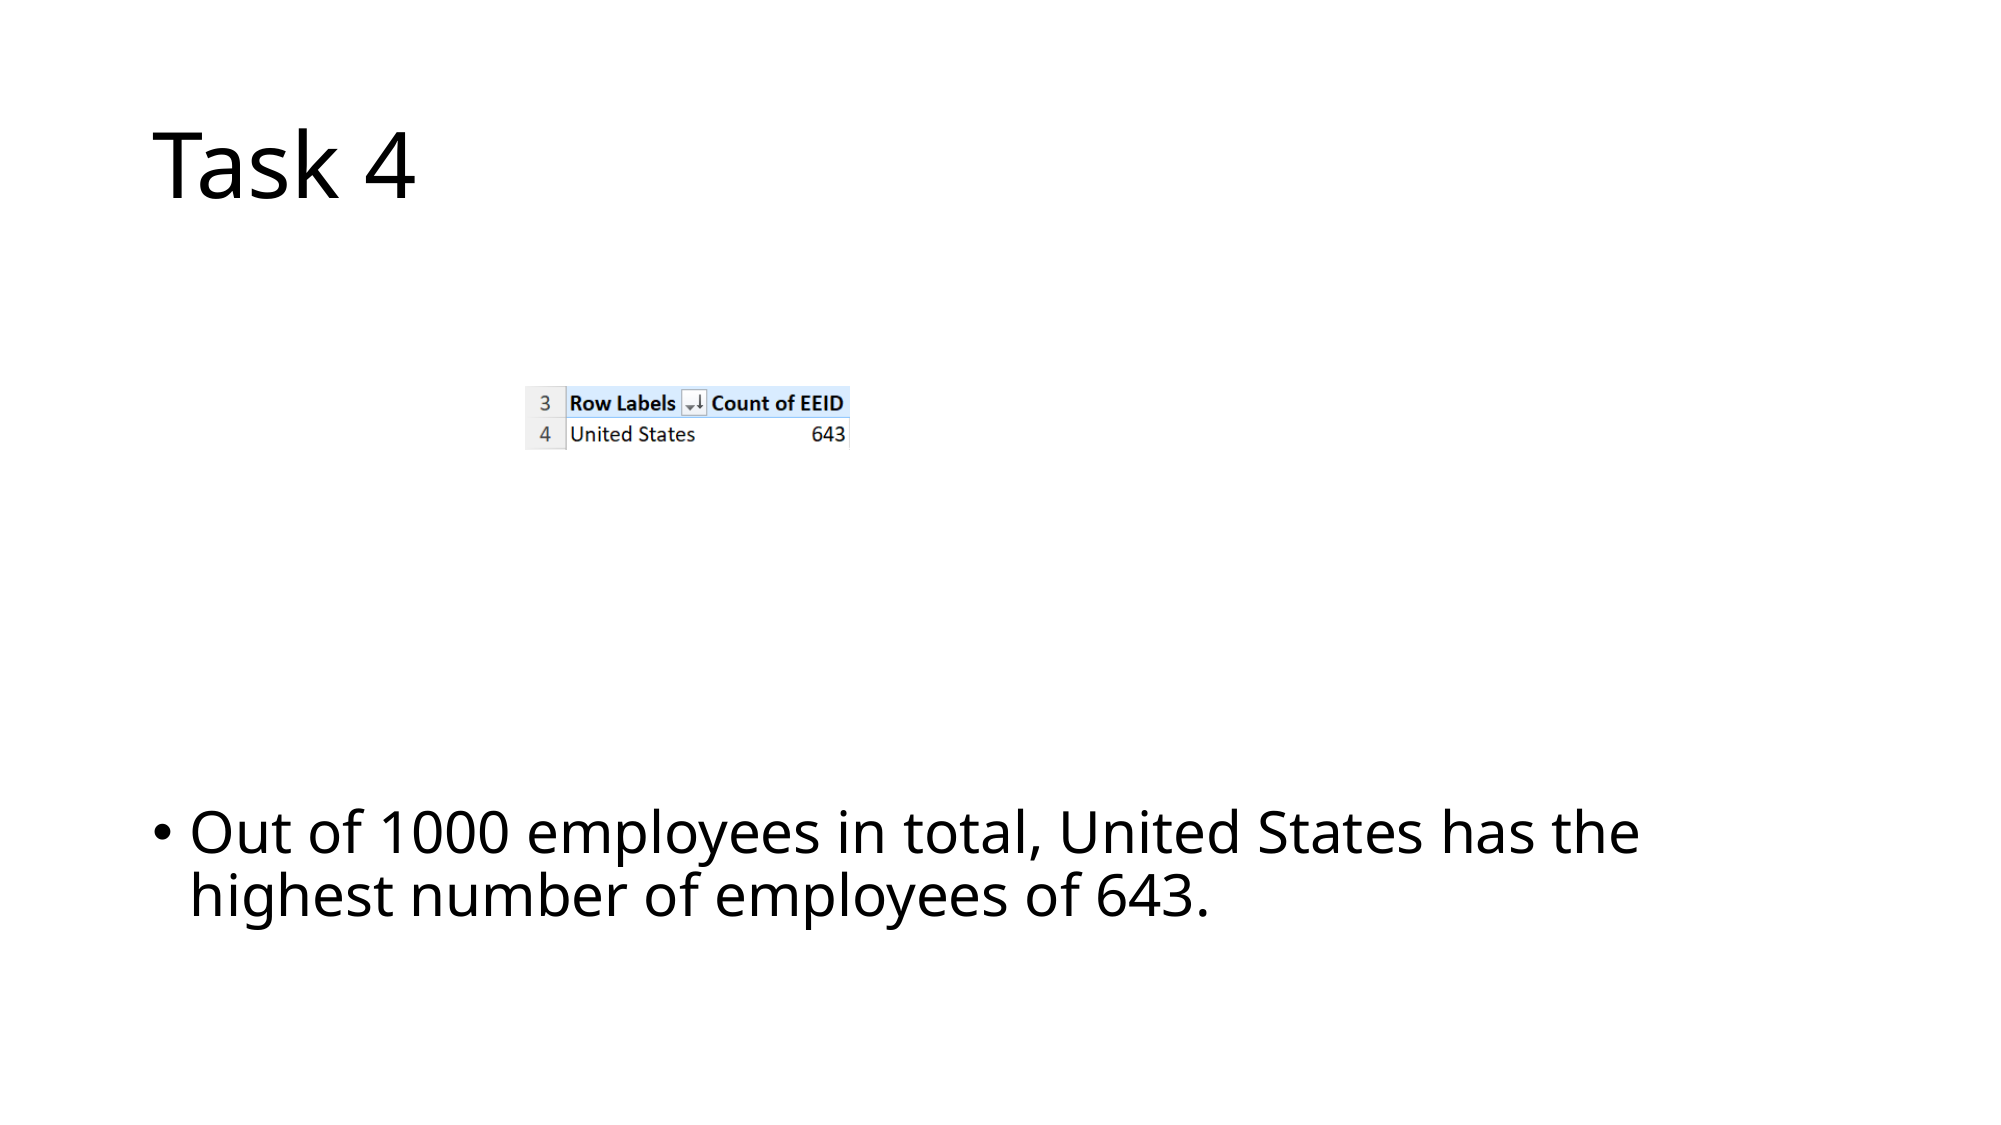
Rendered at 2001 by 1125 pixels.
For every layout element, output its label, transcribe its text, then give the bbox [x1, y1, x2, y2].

title Task 4 [137, 59, 1863, 278]
picture [524, 386, 851, 450]
list Out of 1000 employees in total, United States has the highest number of employees of 643. [137, 795, 1863, 1014]
